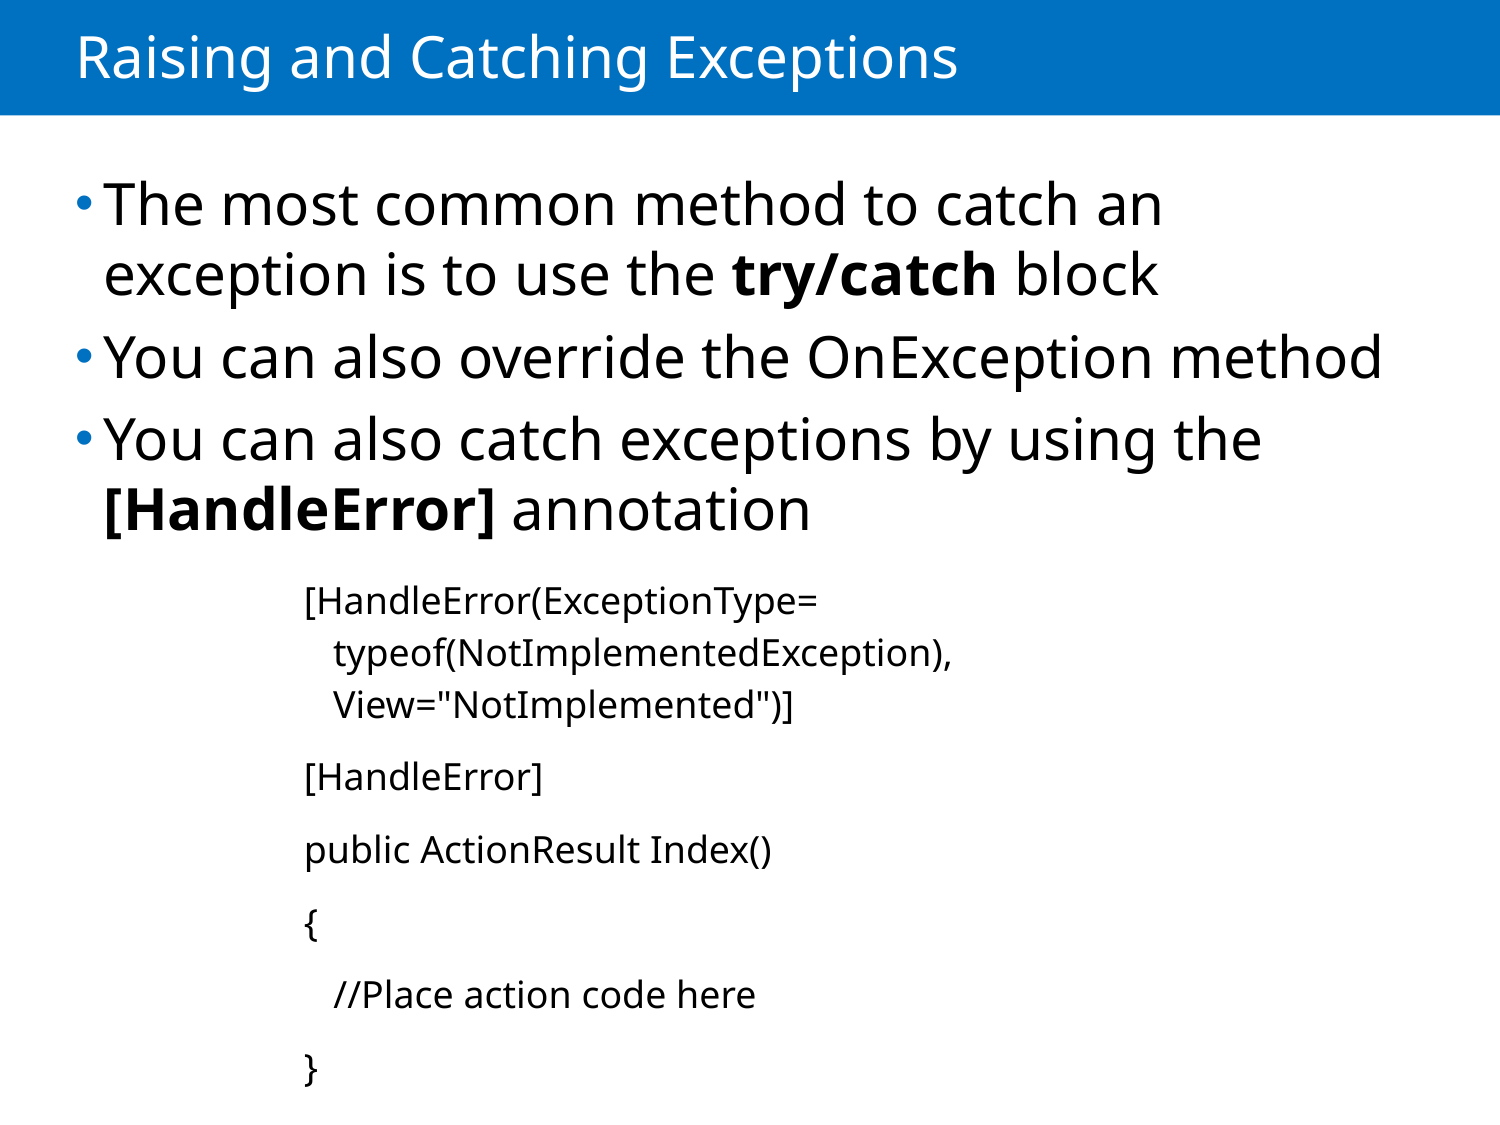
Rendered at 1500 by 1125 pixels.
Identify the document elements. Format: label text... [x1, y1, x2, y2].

title Raising and Catching Exceptions [75, 0, 1351, 122]
text_box [HandleError(ExceptionType= typeof(NotImplementedException), View="NotImplemented")] [HandleError] public ActionResult Index() { //Place action code here } [289, 563, 1353, 1097]
text_box The most common method to catch an exception is to use the try/catch block You can also override the OnException method You can also catch exceptions by using the [HandleError] annotation [75, 167, 1408, 1012]
